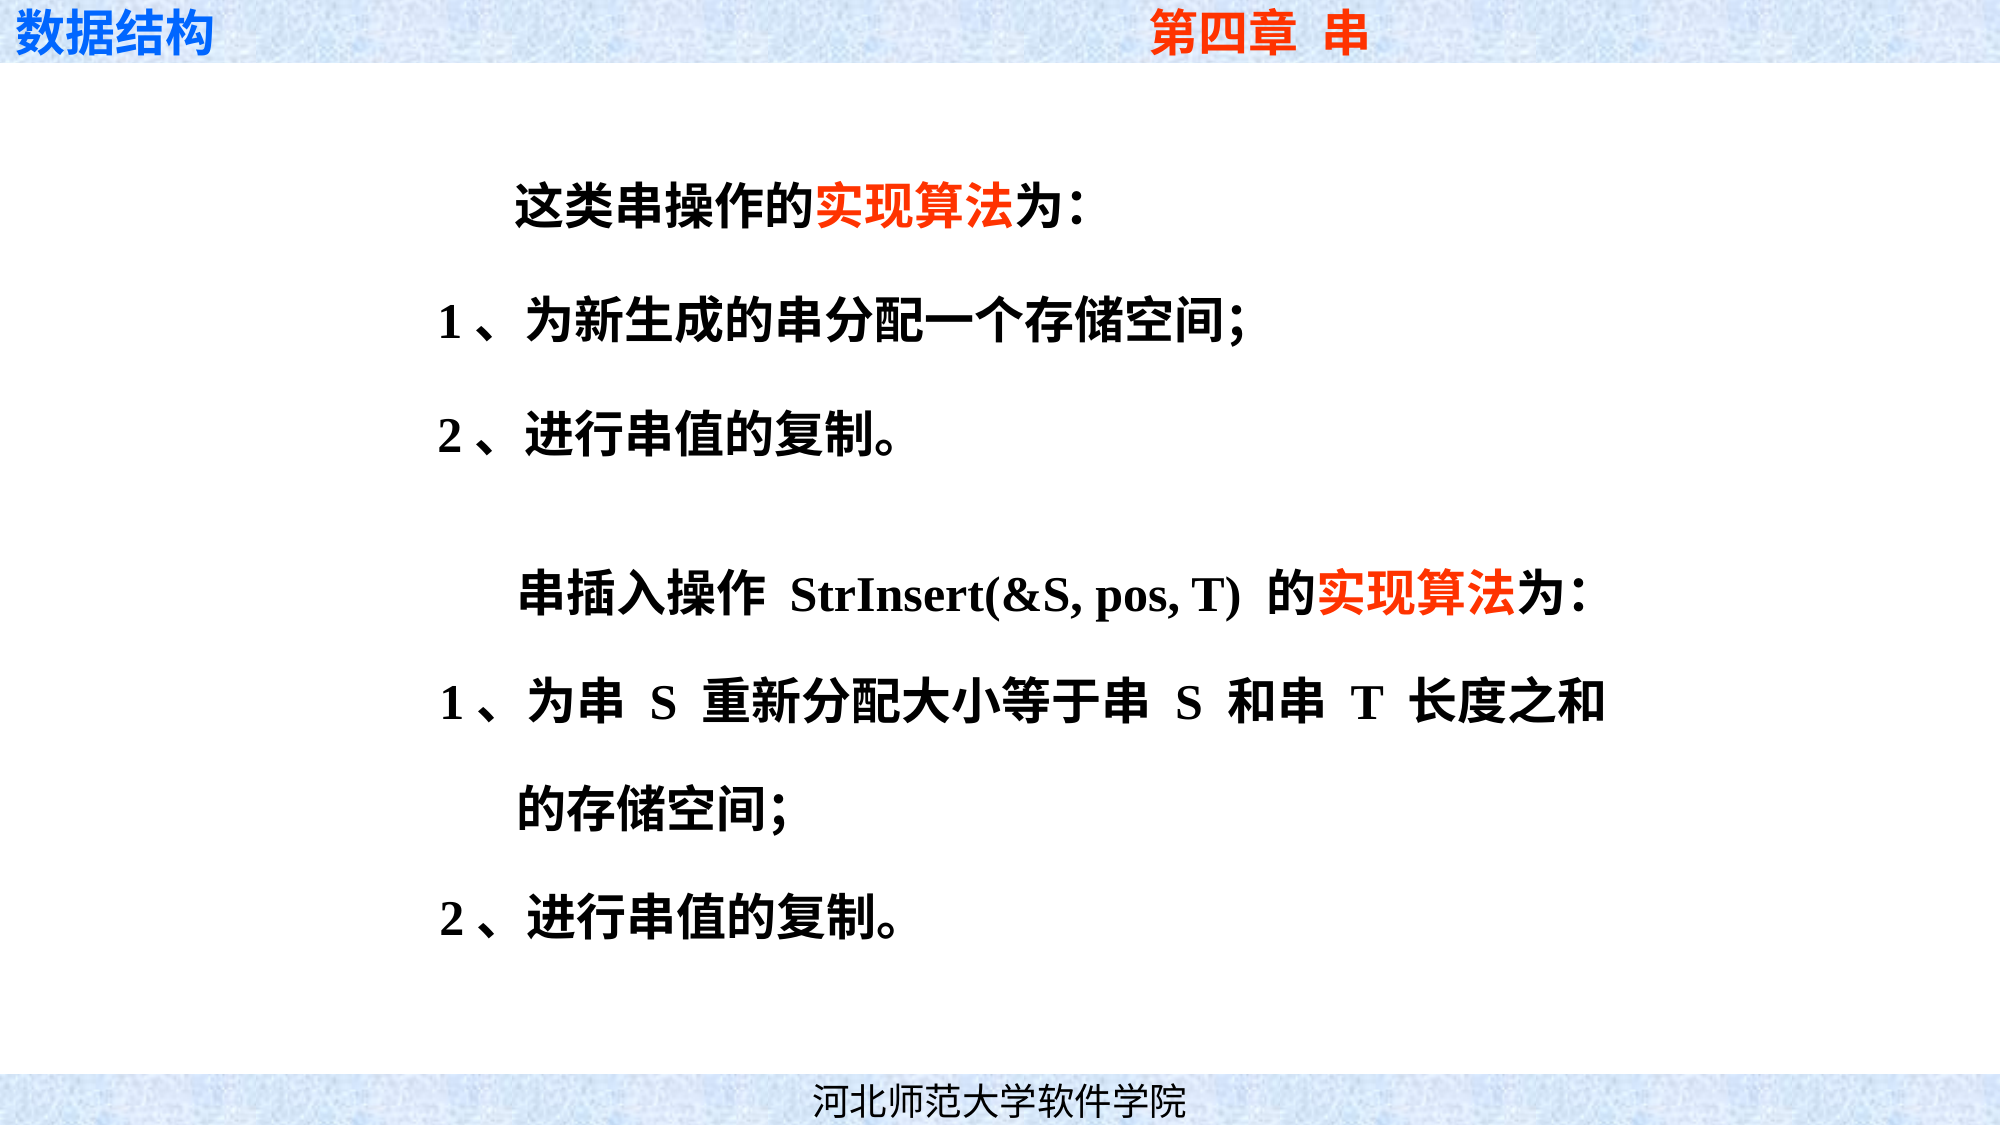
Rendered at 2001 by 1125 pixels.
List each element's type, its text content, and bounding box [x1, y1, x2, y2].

text_box 串插入操作 StrInsert(&S, pos, T) 的实现算法为： 1、为串 S 重新分配大小等于串 S 和串 T 长度之和 的存储空间； 2、进行串值的复制。 [399, 506, 1638, 953]
picture [0, 1074, 2000, 1125]
text_box 这类串操作的实现算法为： 1、为新生成的串分配一个存储空间； 2、进行串值的复制。 [397, 113, 1311, 471]
picture [0, 0, 2000, 63]
